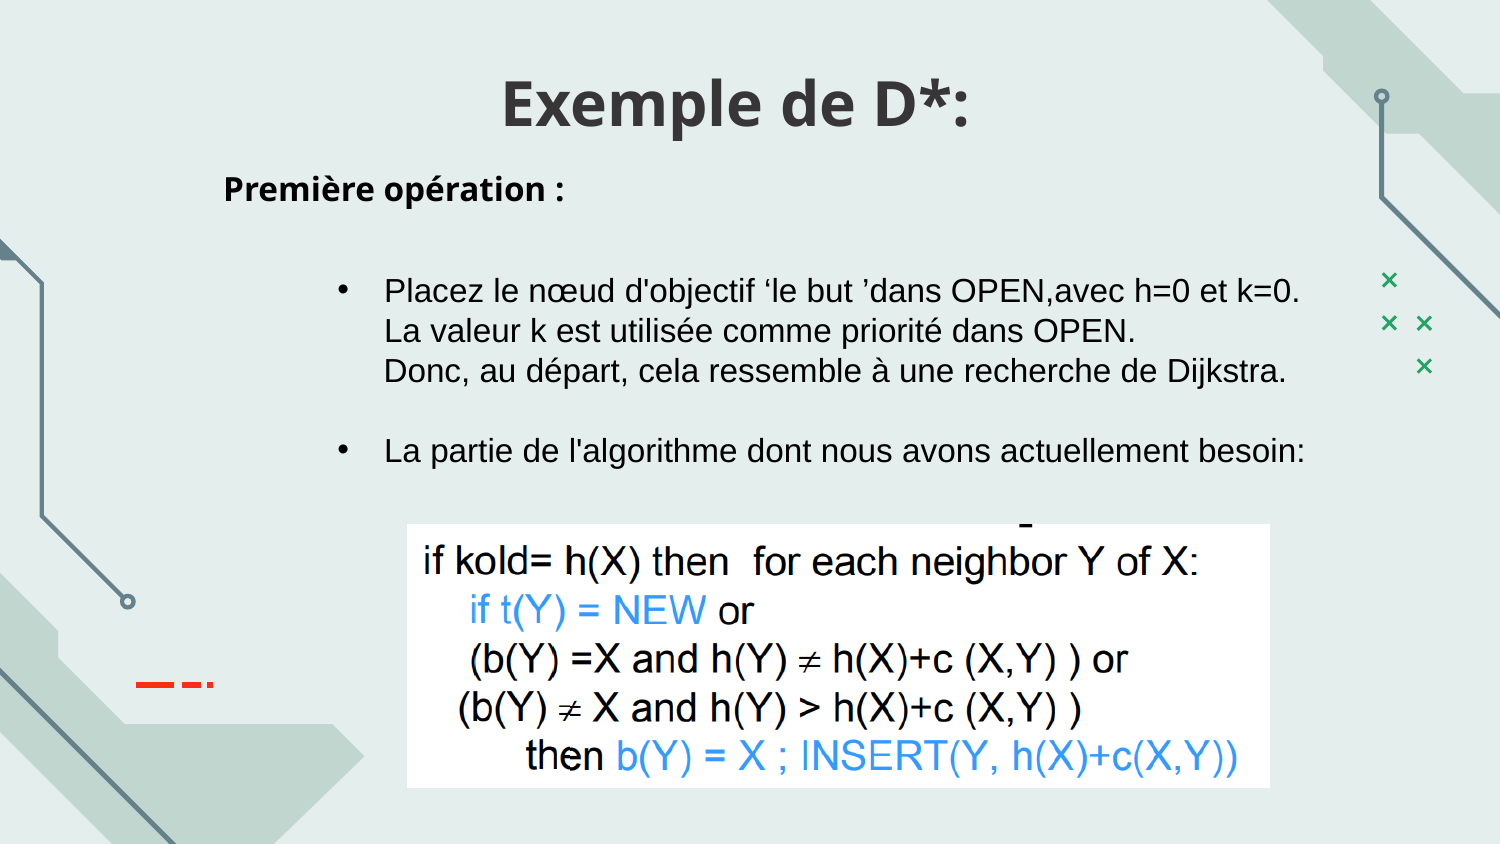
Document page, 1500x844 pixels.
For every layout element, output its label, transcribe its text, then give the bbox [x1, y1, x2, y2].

text_box Première opération : [208, 161, 1329, 216]
title Exemple de D*: [103, 49, 1368, 147]
picture [406, 524, 1270, 789]
text_box Placez le nœud d'objectif ‘le but ’dans OPEN,avec h=0 et k=0. La valeur k est utilisée comme priorité dans OPEN. Donc, au départ, cela ressemble à une recherche de Dijkstra. La partie de l'algorithme dont nous avons actuellement besoin: [322, 261, 1354, 477]
